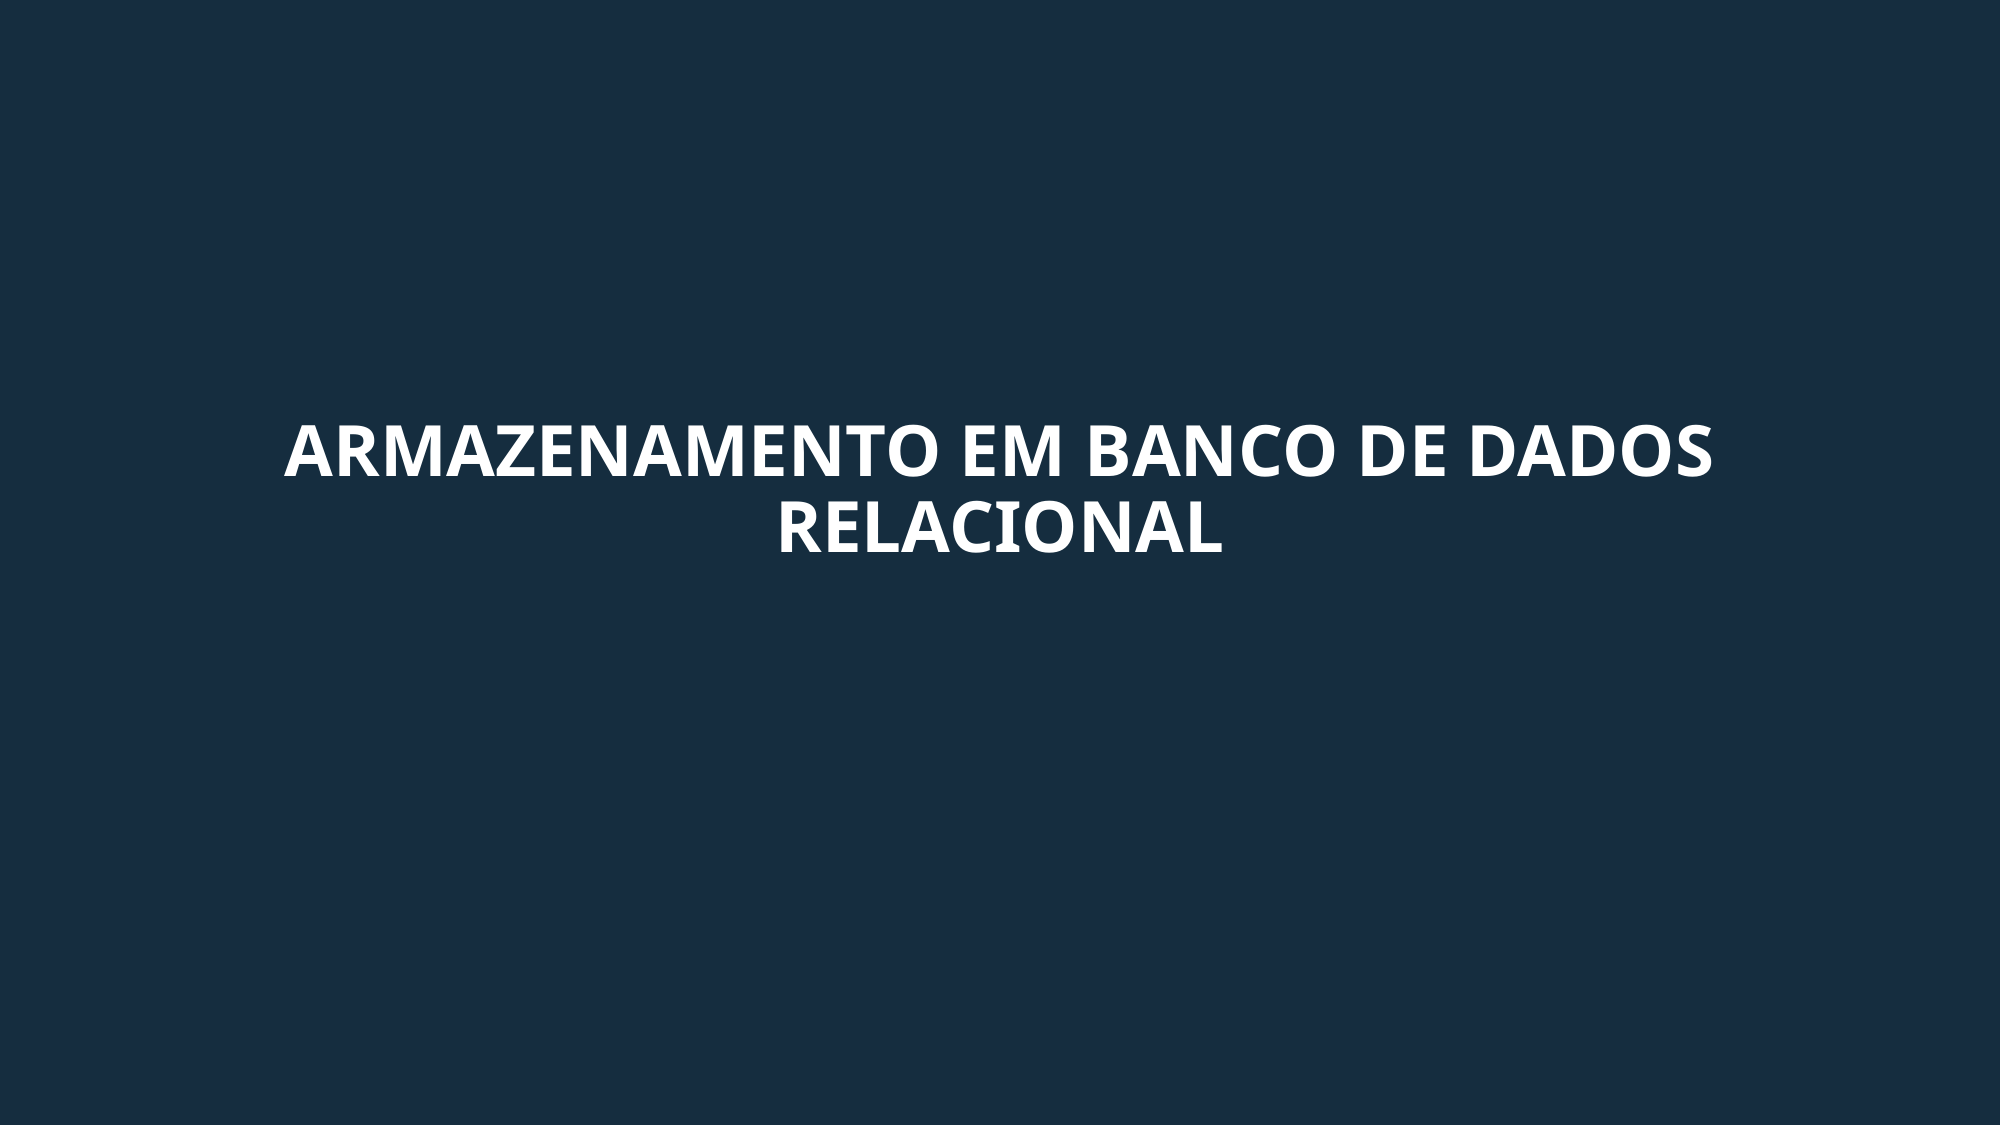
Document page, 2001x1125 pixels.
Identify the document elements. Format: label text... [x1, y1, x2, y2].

title Armazenamento em Banco de dados Relacional [201, 107, 1799, 576]
